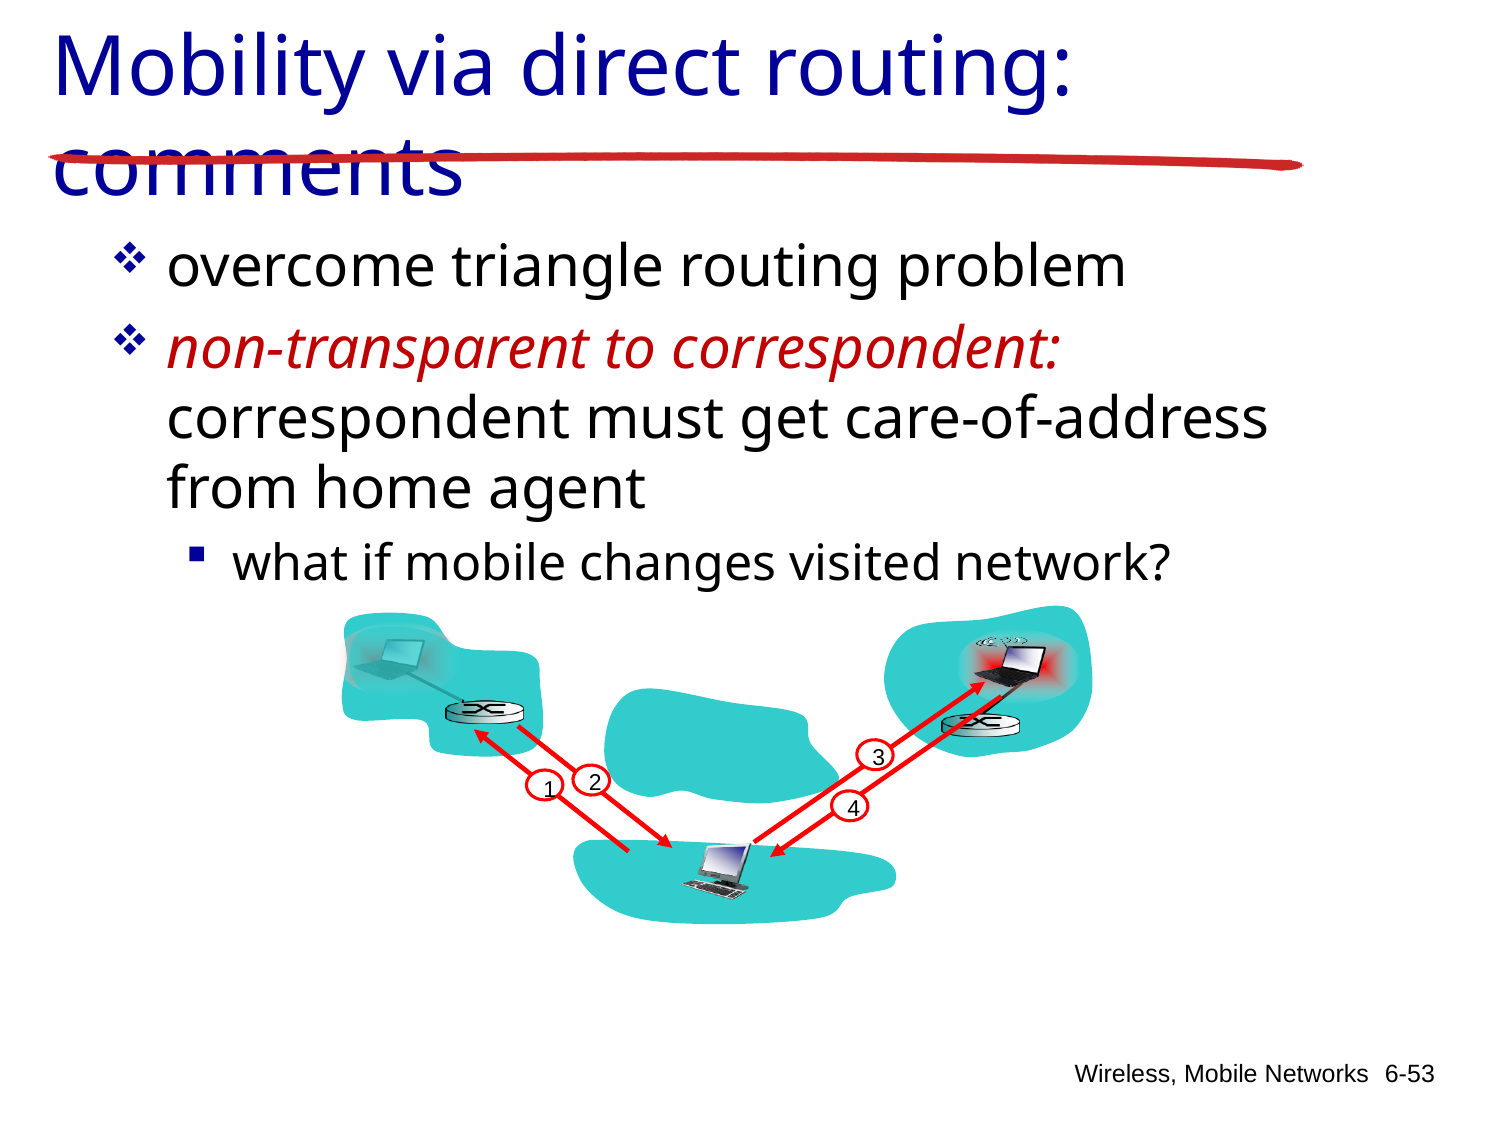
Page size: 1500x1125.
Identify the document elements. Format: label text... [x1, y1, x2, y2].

picture [43, 146, 1319, 176]
footer Wireless, Mobile Networks [750, 1050, 1339, 1103]
list overcome triangle routing problem non-transparent to correspondent: correspondent must get care-of-address from home agent what if mobile changes visited network? [95, 221, 1423, 984]
slide_number 6-53 [1339, 1050, 1450, 1125]
title Mobility via direct routing: comments [36, 17, 1413, 206]
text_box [335, 598, 1094, 925]
